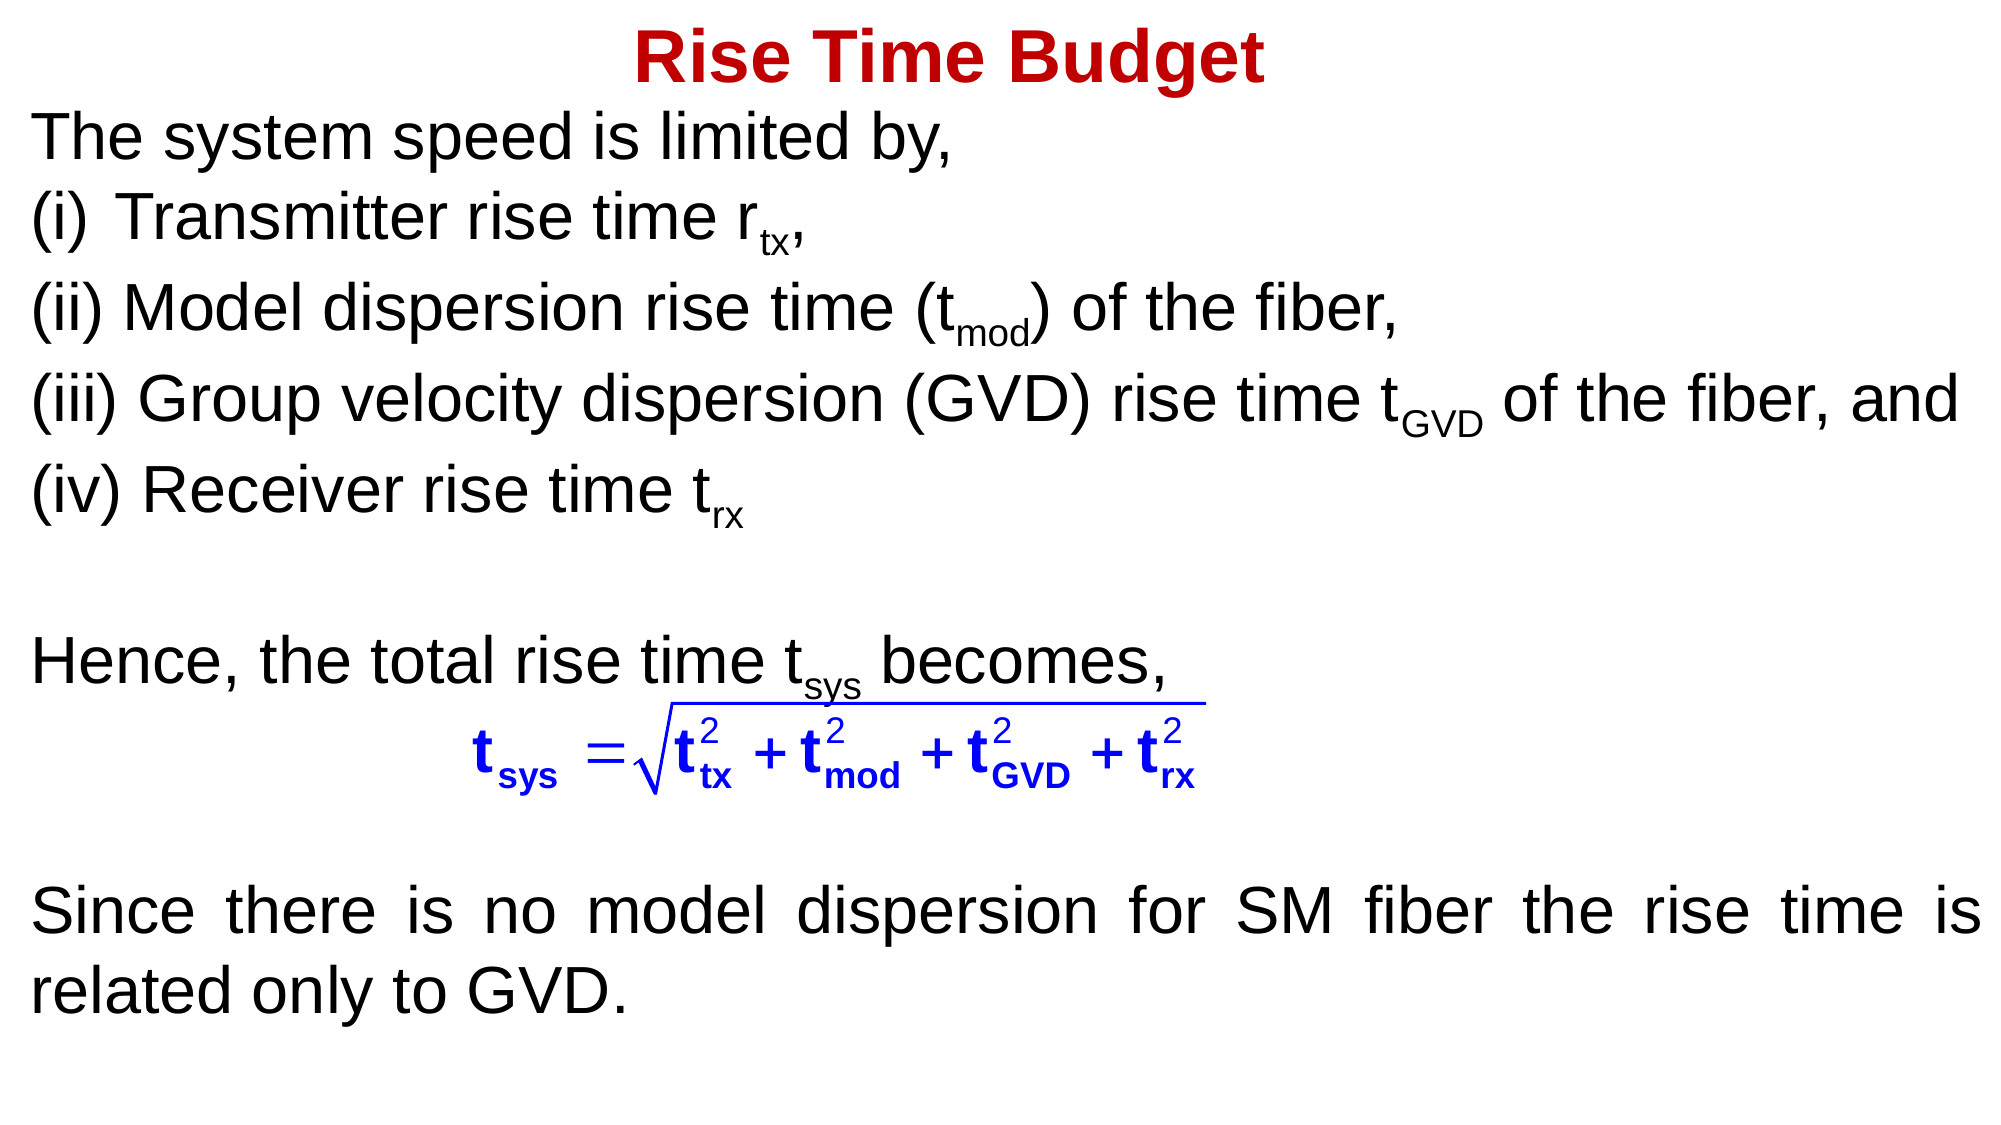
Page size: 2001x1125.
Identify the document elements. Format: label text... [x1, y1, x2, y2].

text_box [463, 687, 1218, 810]
text_box The system speed is limited by, Transmitter rise time rtx, Model dispersion rise time (tmod) of the fiber, Group velocity dispersion (GVD) rise time tGVD of the fiber, and Receiver rise time trx Hence, the total rise time tsys becomes, Since there is no model dispersion for SM fiber the rise time is related only to GVD. [15, 85, 2000, 1035]
text_box Rise Time Budget [619, 0, 1281, 106]
